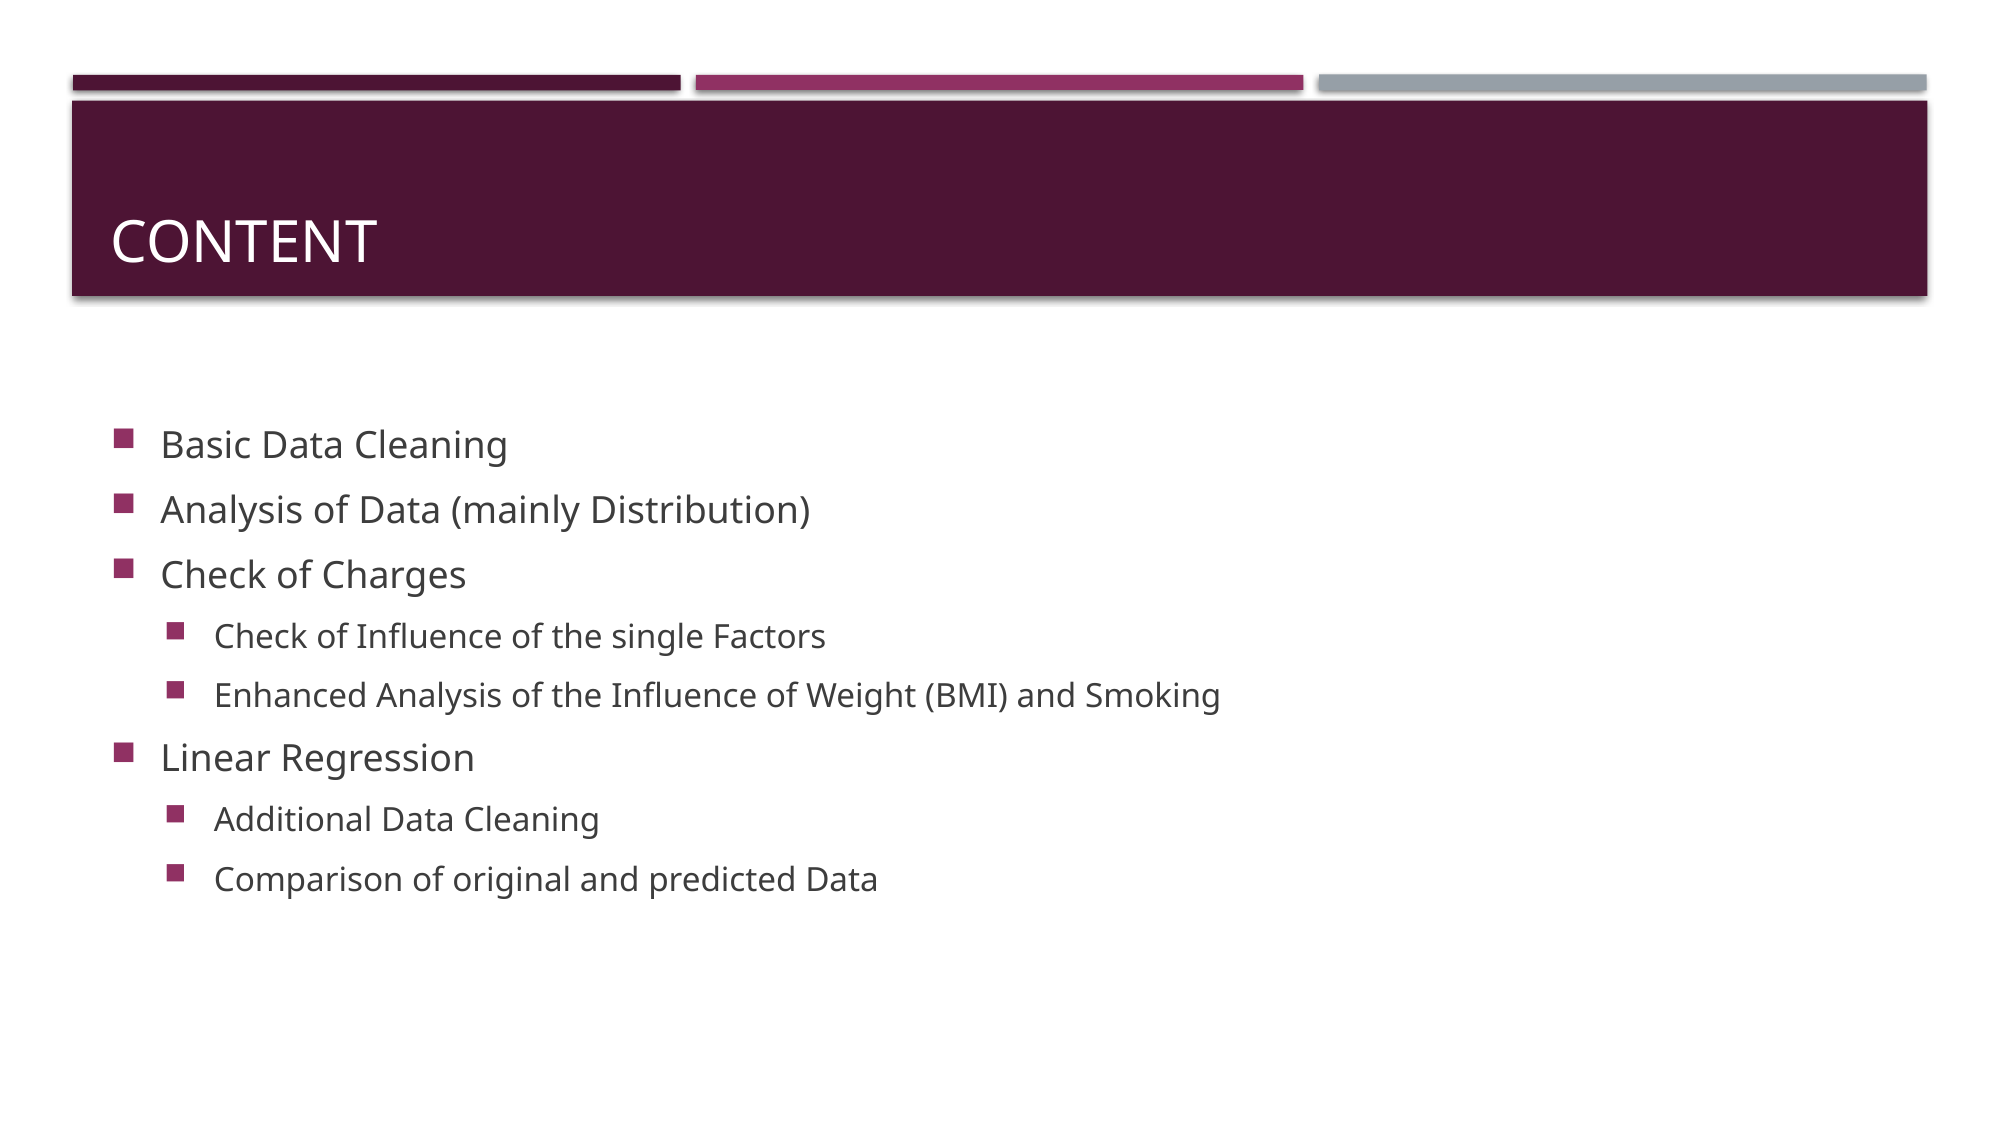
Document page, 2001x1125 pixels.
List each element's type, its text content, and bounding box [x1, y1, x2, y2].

title Content [95, 115, 1905, 282]
list Basic Data Cleaning Analysis of Data (mainly Distribution) Check of Charges Check of Influence of the single Factors Enhanced Analysis of the Influence of Weight (BMI) and Smoking Linear Regression Additional Data Cleaning Comparison of original and predicted Data [95, 357, 1905, 962]
